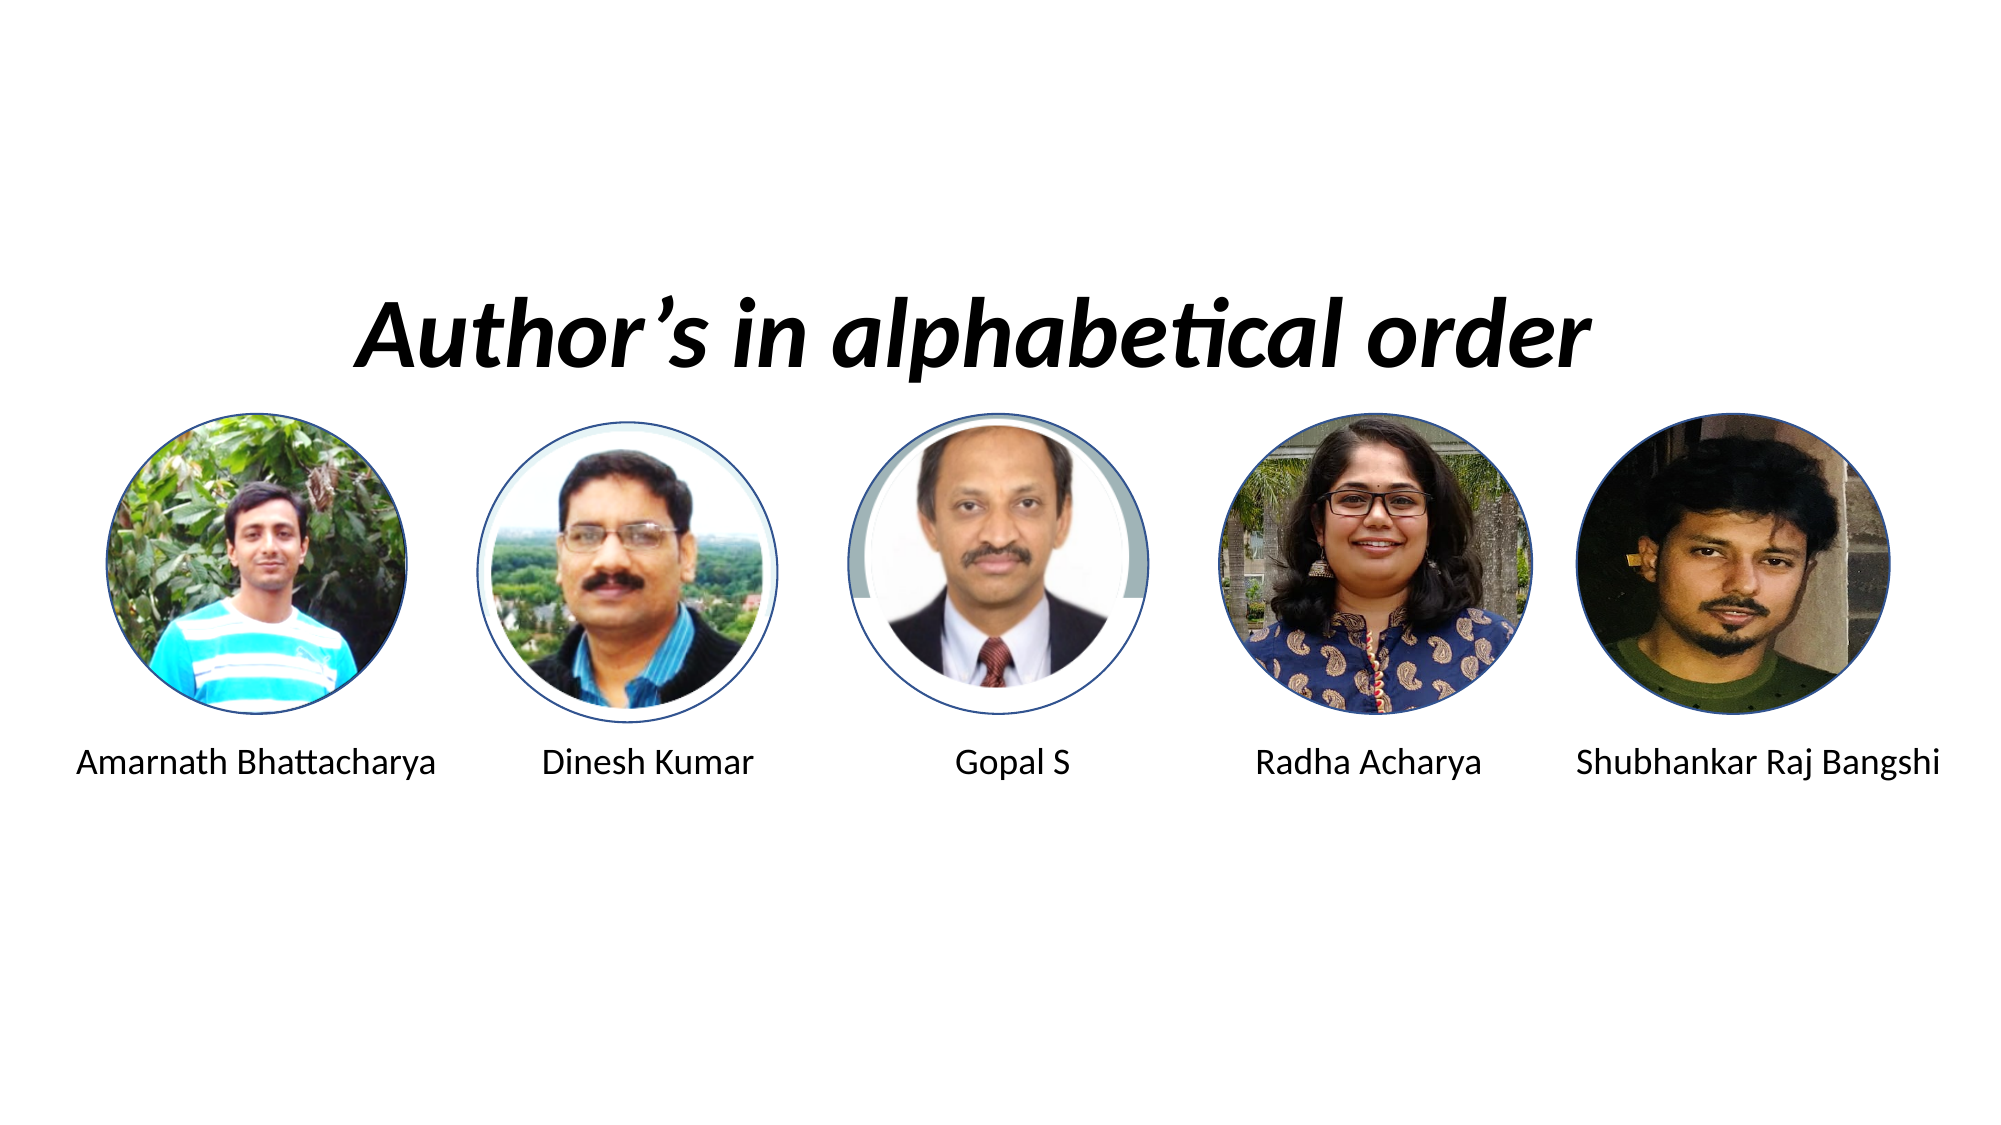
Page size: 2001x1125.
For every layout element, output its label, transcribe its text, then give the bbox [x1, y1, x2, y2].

text_box [105, 412, 408, 715]
text_box [1218, 412, 1534, 715]
text_box Shubhankar Raj Bangshi [1561, 729, 1956, 790]
text_box Amarnath Bhattacharya [61, 729, 453, 790]
text_box [1575, 412, 1891, 715]
text_box Gopal S [940, 729, 1086, 790]
text_box [847, 412, 1150, 715]
text_box Radha Acharya [1240, 729, 1498, 790]
text_box Dinesh Kumar [527, 729, 770, 790]
text_box [476, 421, 779, 724]
text_box Author’s in alphabetical order [58, 260, 1890, 395]
